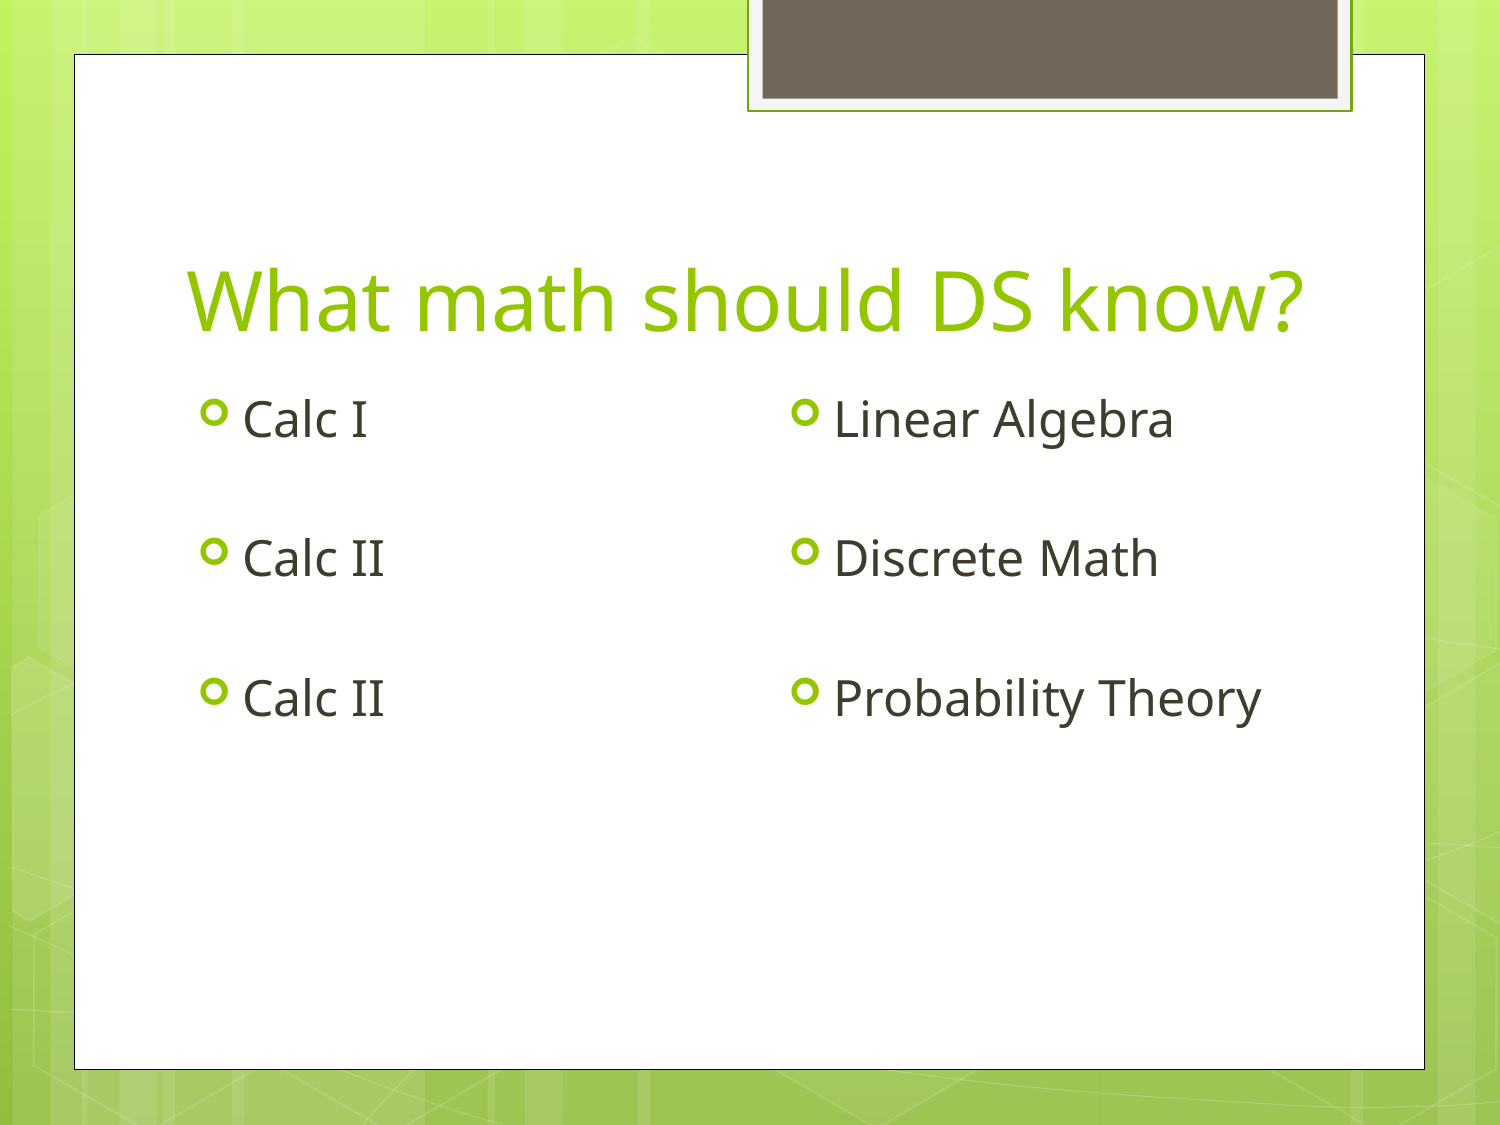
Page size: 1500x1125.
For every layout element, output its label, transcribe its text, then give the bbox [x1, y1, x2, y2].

list Calc I Calc II Calc II [171, 379, 732, 764]
title What math should DS know? [171, 168, 1364, 357]
list Linear Algebra Discrete Math Probability Theory [761, 379, 1323, 764]
